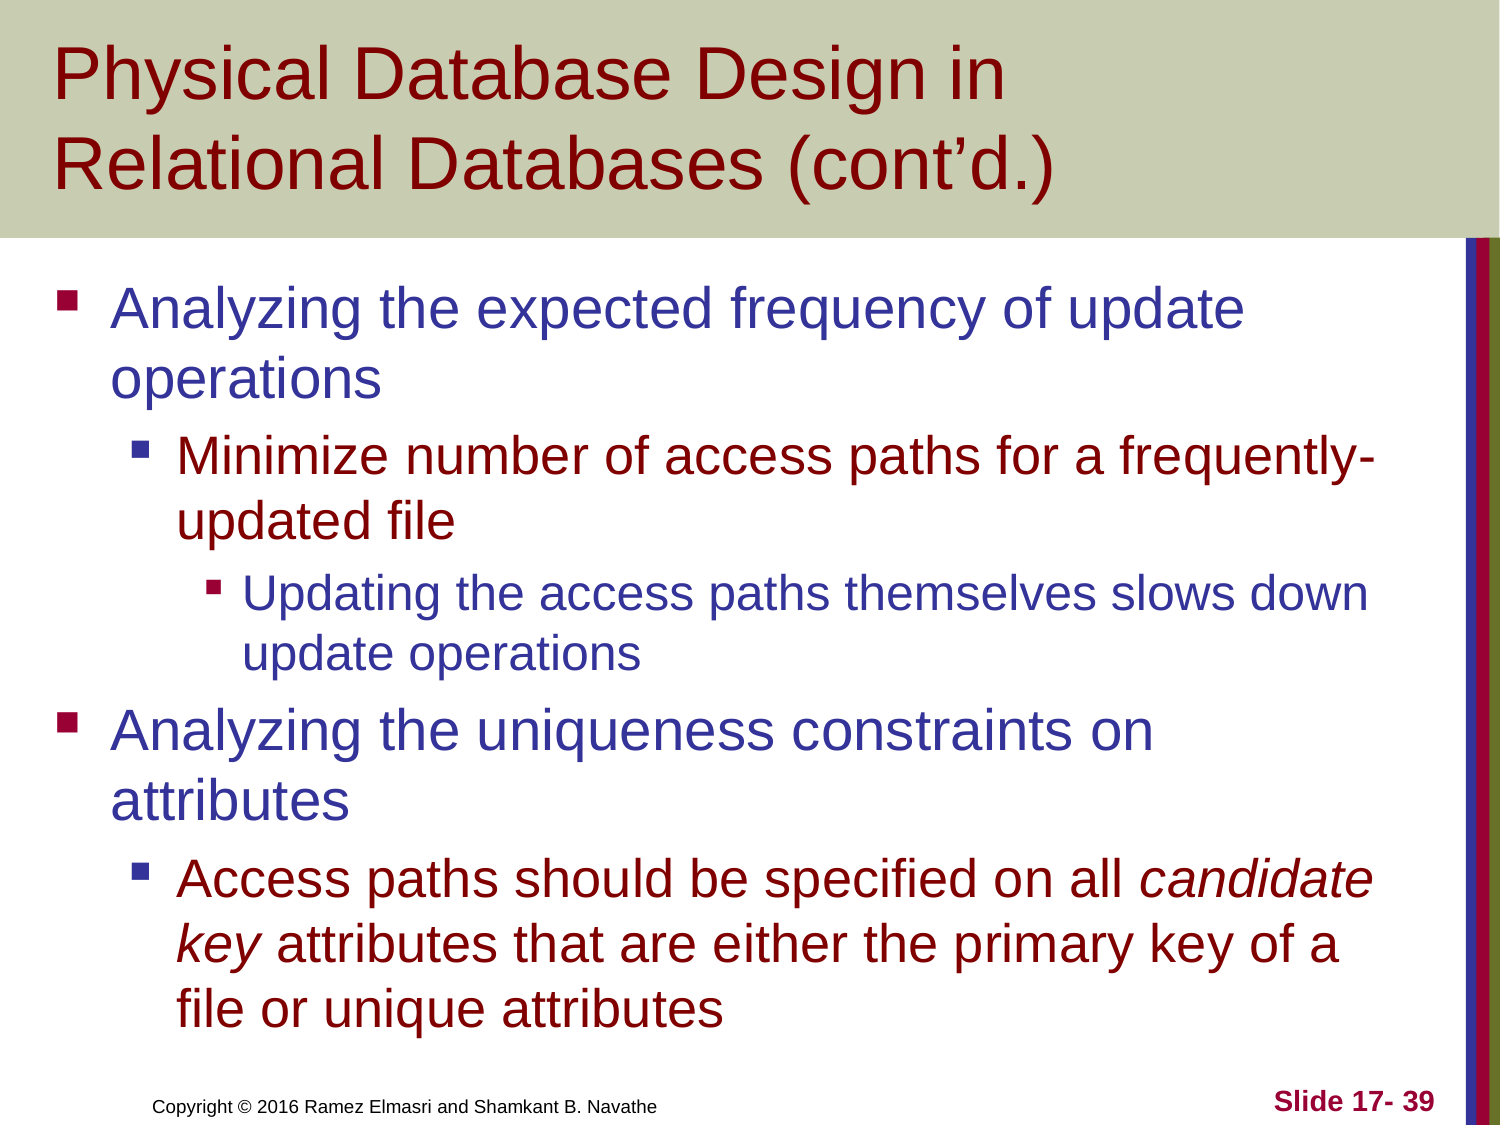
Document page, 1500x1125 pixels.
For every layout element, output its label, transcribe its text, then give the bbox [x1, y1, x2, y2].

slide_number Slide 17- 39 [1137, 1049, 1451, 1125]
title Physical Database Design in Relational Databases (cont’d.) [37, 49, 1317, 213]
list Analyzing the expected frequency of update operations Minimize number of access paths for a frequently-updated file Updating the access paths themselves slows down update operations Analyzing the uniqueness constraints on attributes Access paths should be specified on all candidate key attributes that are either the primary key of a file or unique attributes [39, 262, 1400, 1013]
